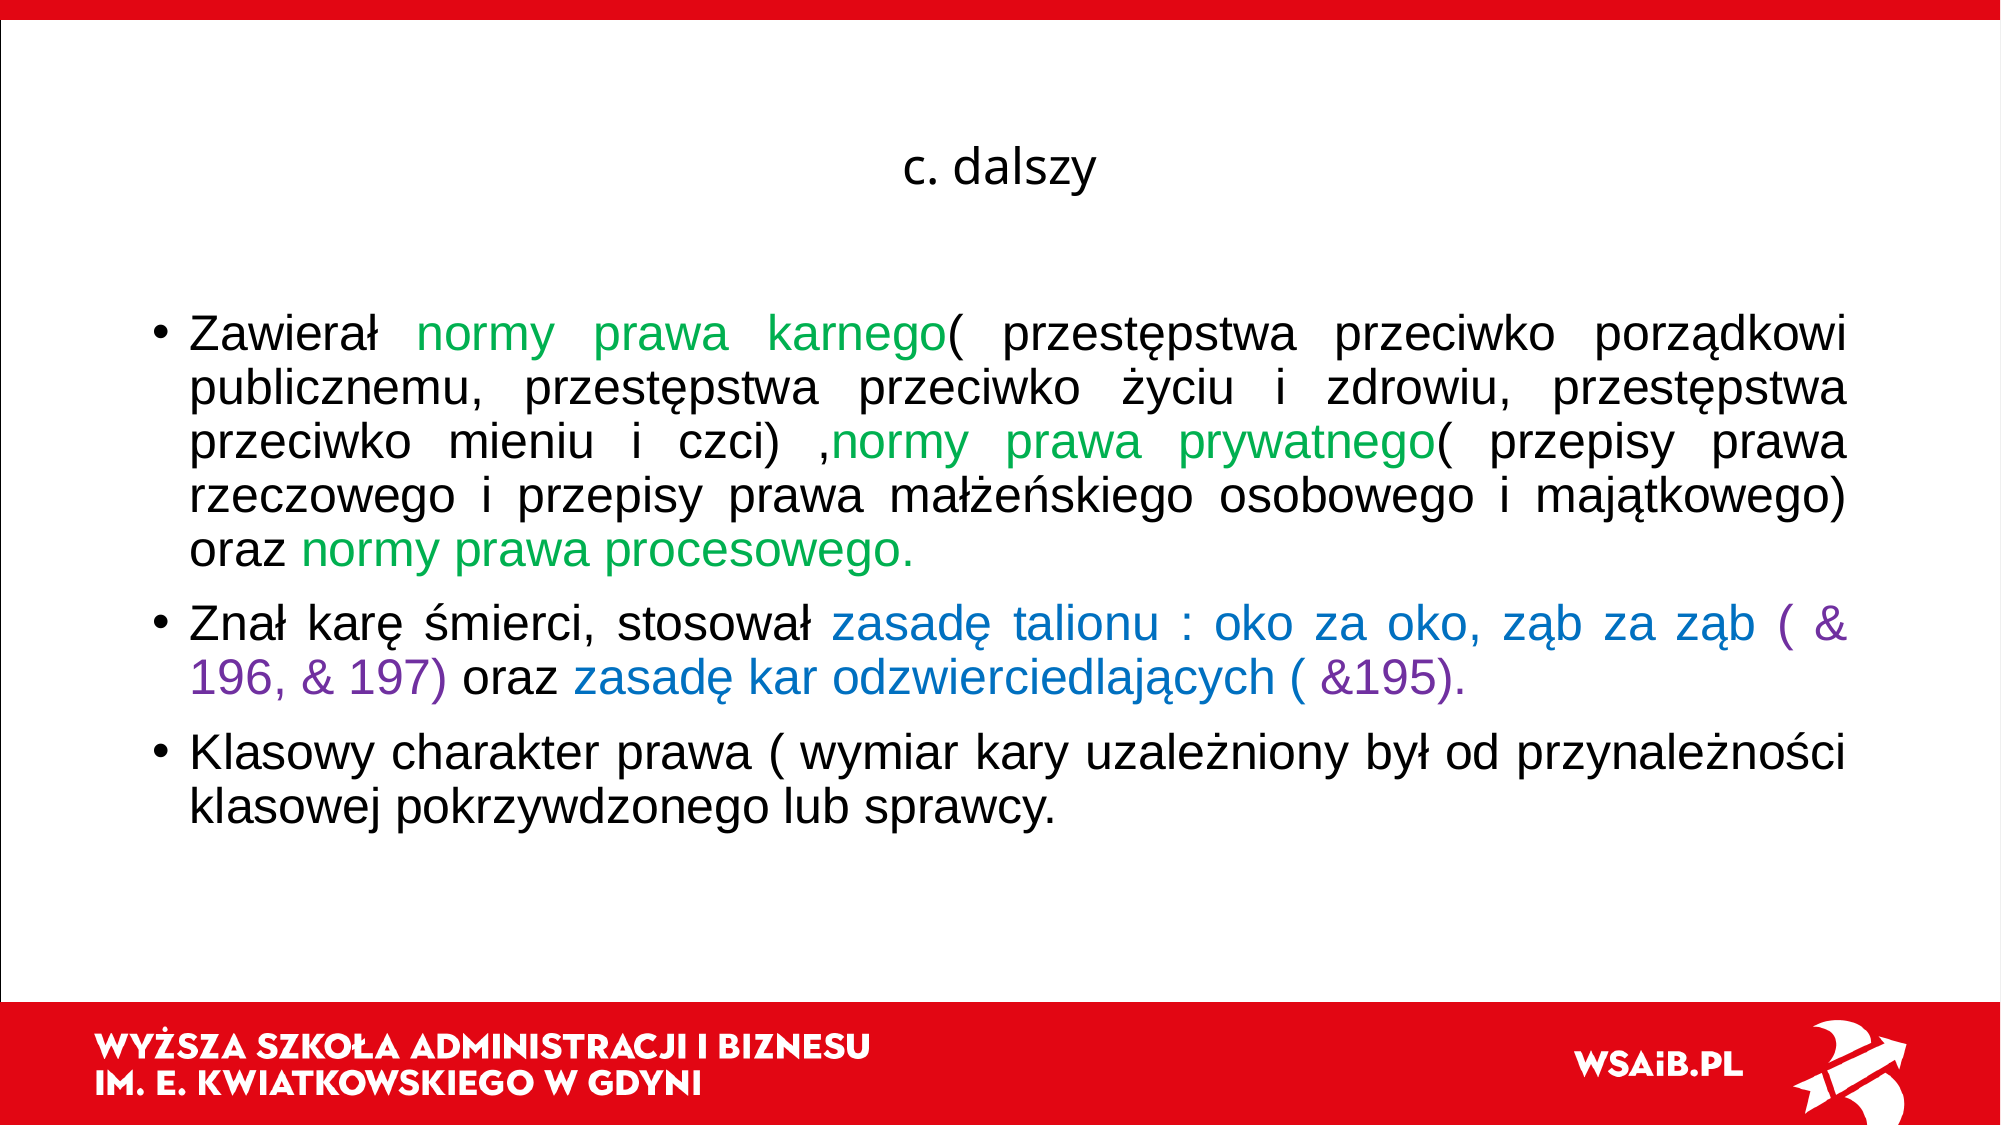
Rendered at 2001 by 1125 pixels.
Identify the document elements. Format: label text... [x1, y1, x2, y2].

picture [0, 0, 2001, 1125]
list Zawierał normy prawa karnego( przestępstwa przeciwko porządkowi publicznemu, przestępstwa przeciwko życiu i zdrowiu, przestępstwa przeciwko mieniu i czci) ,normy prawa prywatnego( przepisy prawa rzeczowego i przepisy prawa małżeńskiego osobowego i majątkowego) oraz normy prawa procesowego. Znał karę śmierci, stosował zasadę talionu : oko za oko, ząb za ząb ( & 196, & 197) oraz zasadę kar odzwierciedlających ( &195). Klasowy charakter prawa ( wymiar kary uzależniony był od przynależności klasowej pokrzywdzonego lub sprawcy. [137, 299, 1863, 861]
title c. dalszy [137, 59, 1863, 278]
